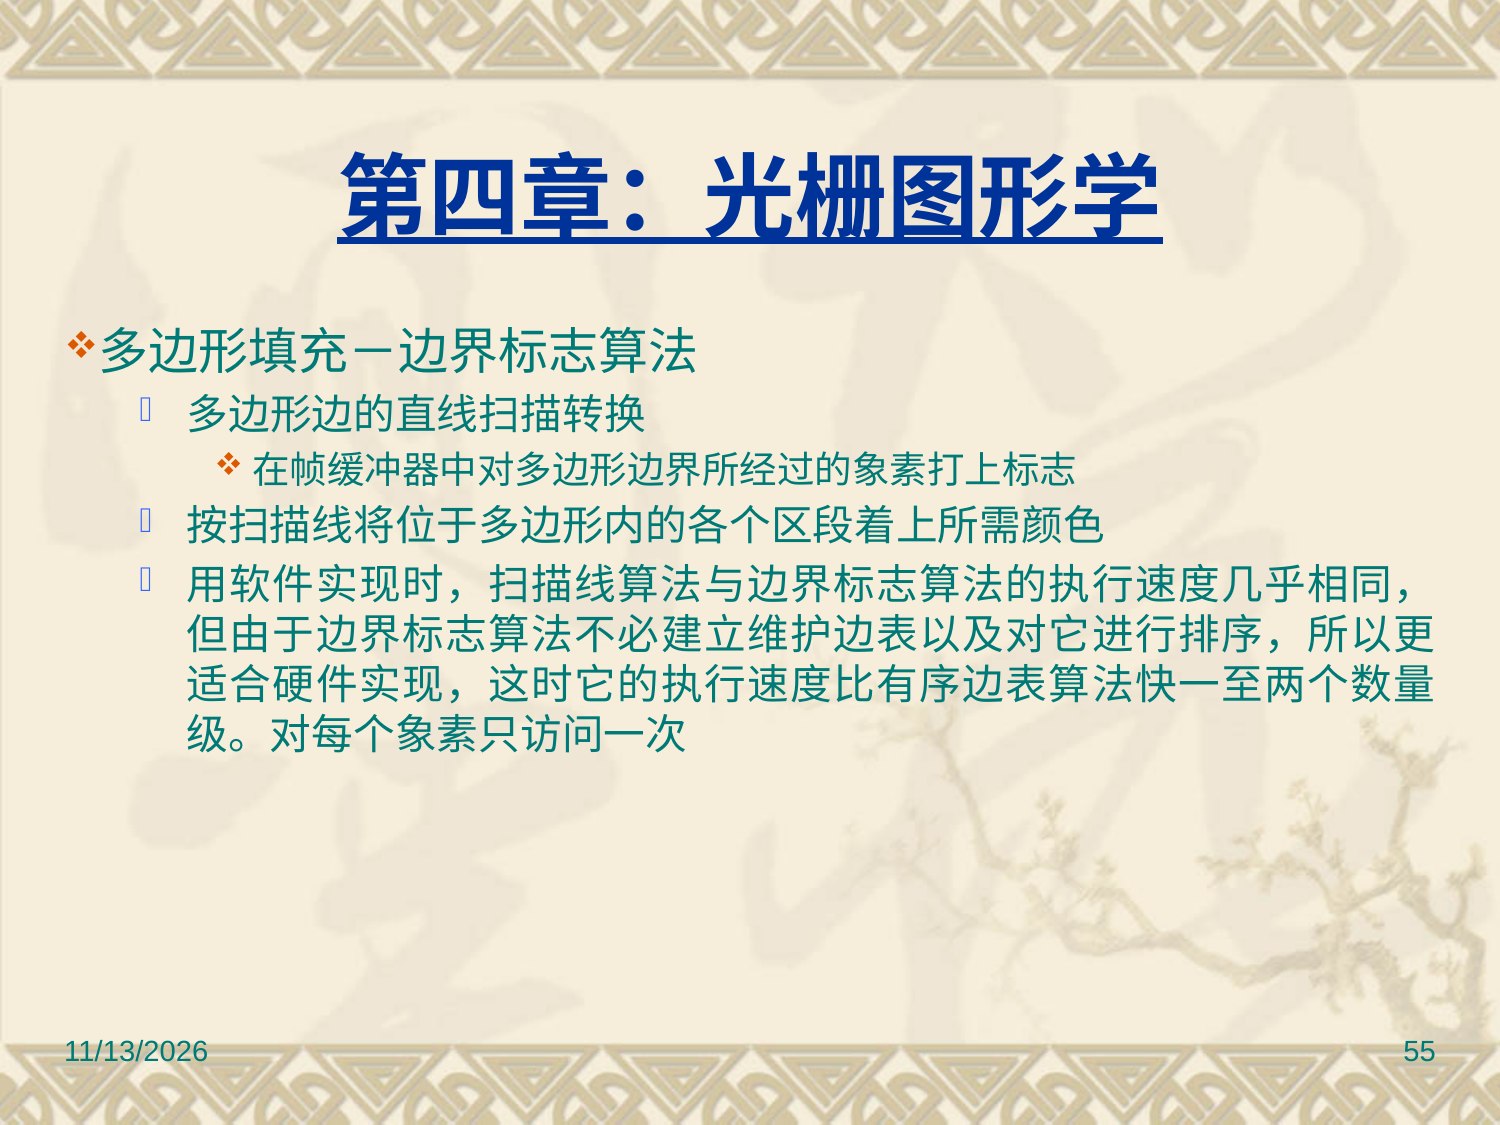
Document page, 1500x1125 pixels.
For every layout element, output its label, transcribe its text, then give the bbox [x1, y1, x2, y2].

text_box 55 [1074, 1024, 1451, 1103]
text_box 12/30/2016 [49, 1024, 425, 1103]
picture [0, 0, 1500, 1125]
list 多边形填充－边界标志算法 多边形边的直线扫描转换 在帧缓冲器中对多边形边界所经过的象素打上标志 按扫描线将位于多边形内的各个区段着上所需颜色 用软件实现时，扫描线算法与边界标志算法的执行速度几乎相同，但由于边界标志算法不必建立维护边表以及对它进行排序，所以更适合硬件实现，这时它的执行速度比有序边表算法快一至两个数量级。对每个象素只访问一次 [49, 312, 1451, 1001]
title 第四章：光栅图形学 [49, 99, 1451, 288]
